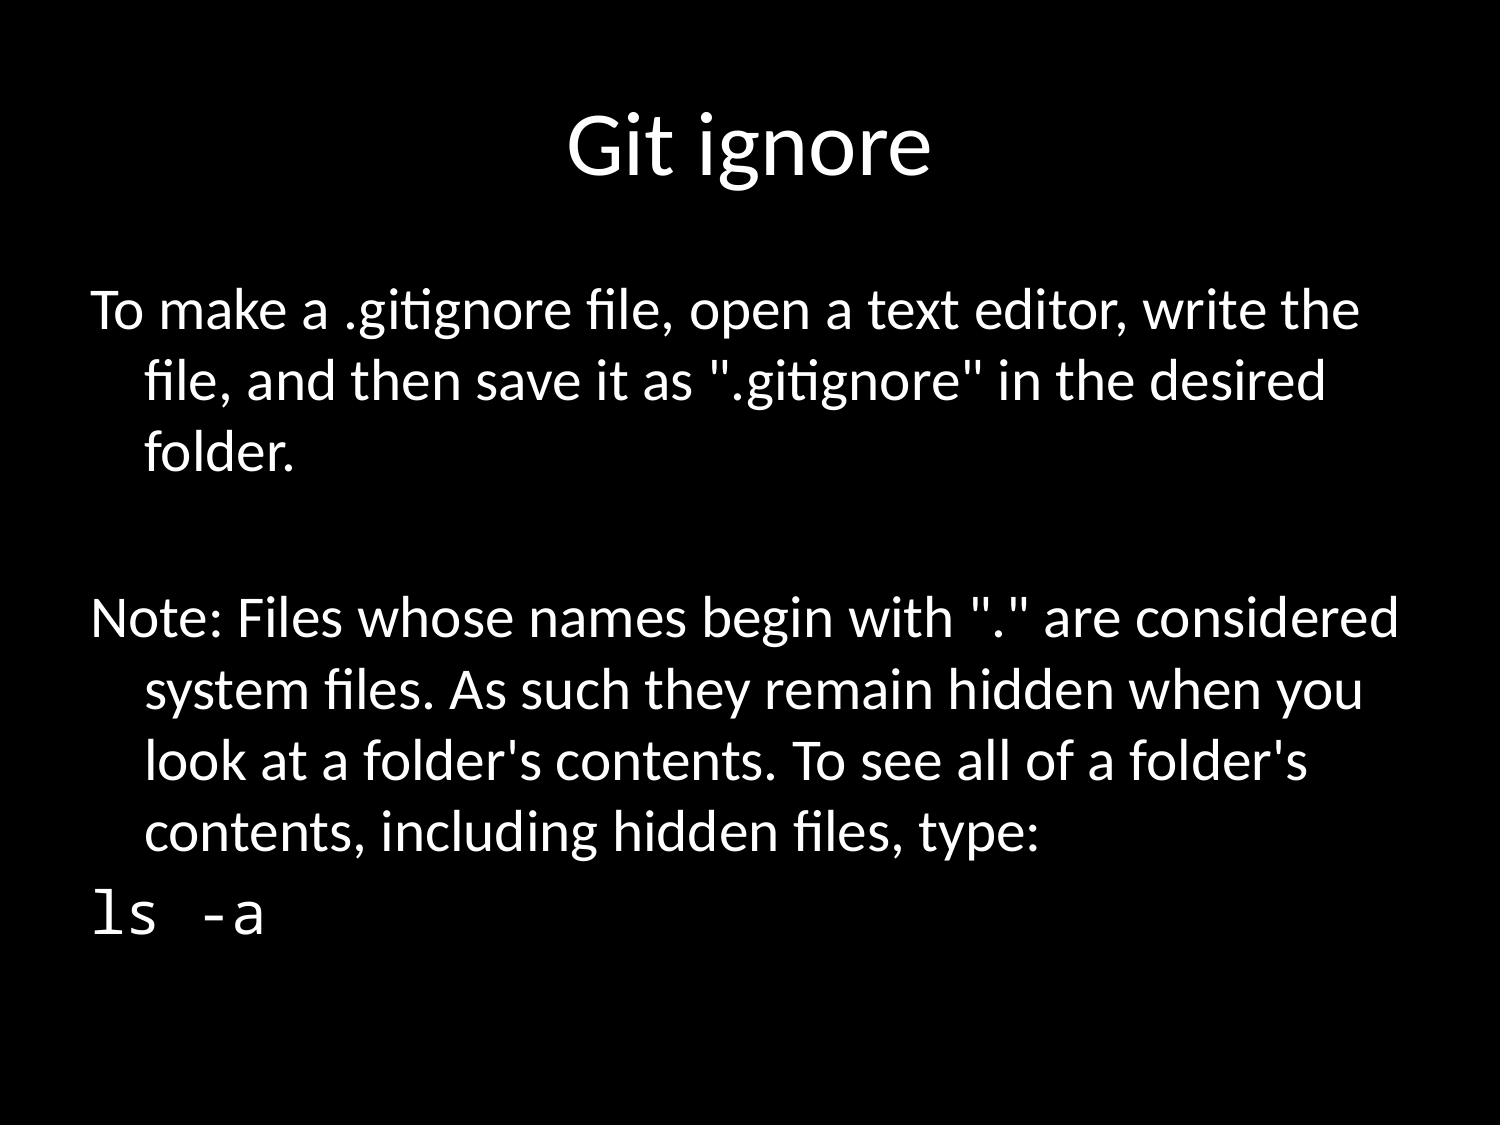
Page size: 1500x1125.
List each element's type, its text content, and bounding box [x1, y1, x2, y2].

list To make a .gitignore file, open a text editor, write the file, and then save it as ".gitignore" in the desired folder. Note: Files whose names begin with "." are considered system files. As such they remain hidden when you look at a folder's contents. To see all of a folder's contents, including hidden files, type: ls -a [75, 262, 1425, 1005]
title Git ignore [75, 45, 1425, 233]
